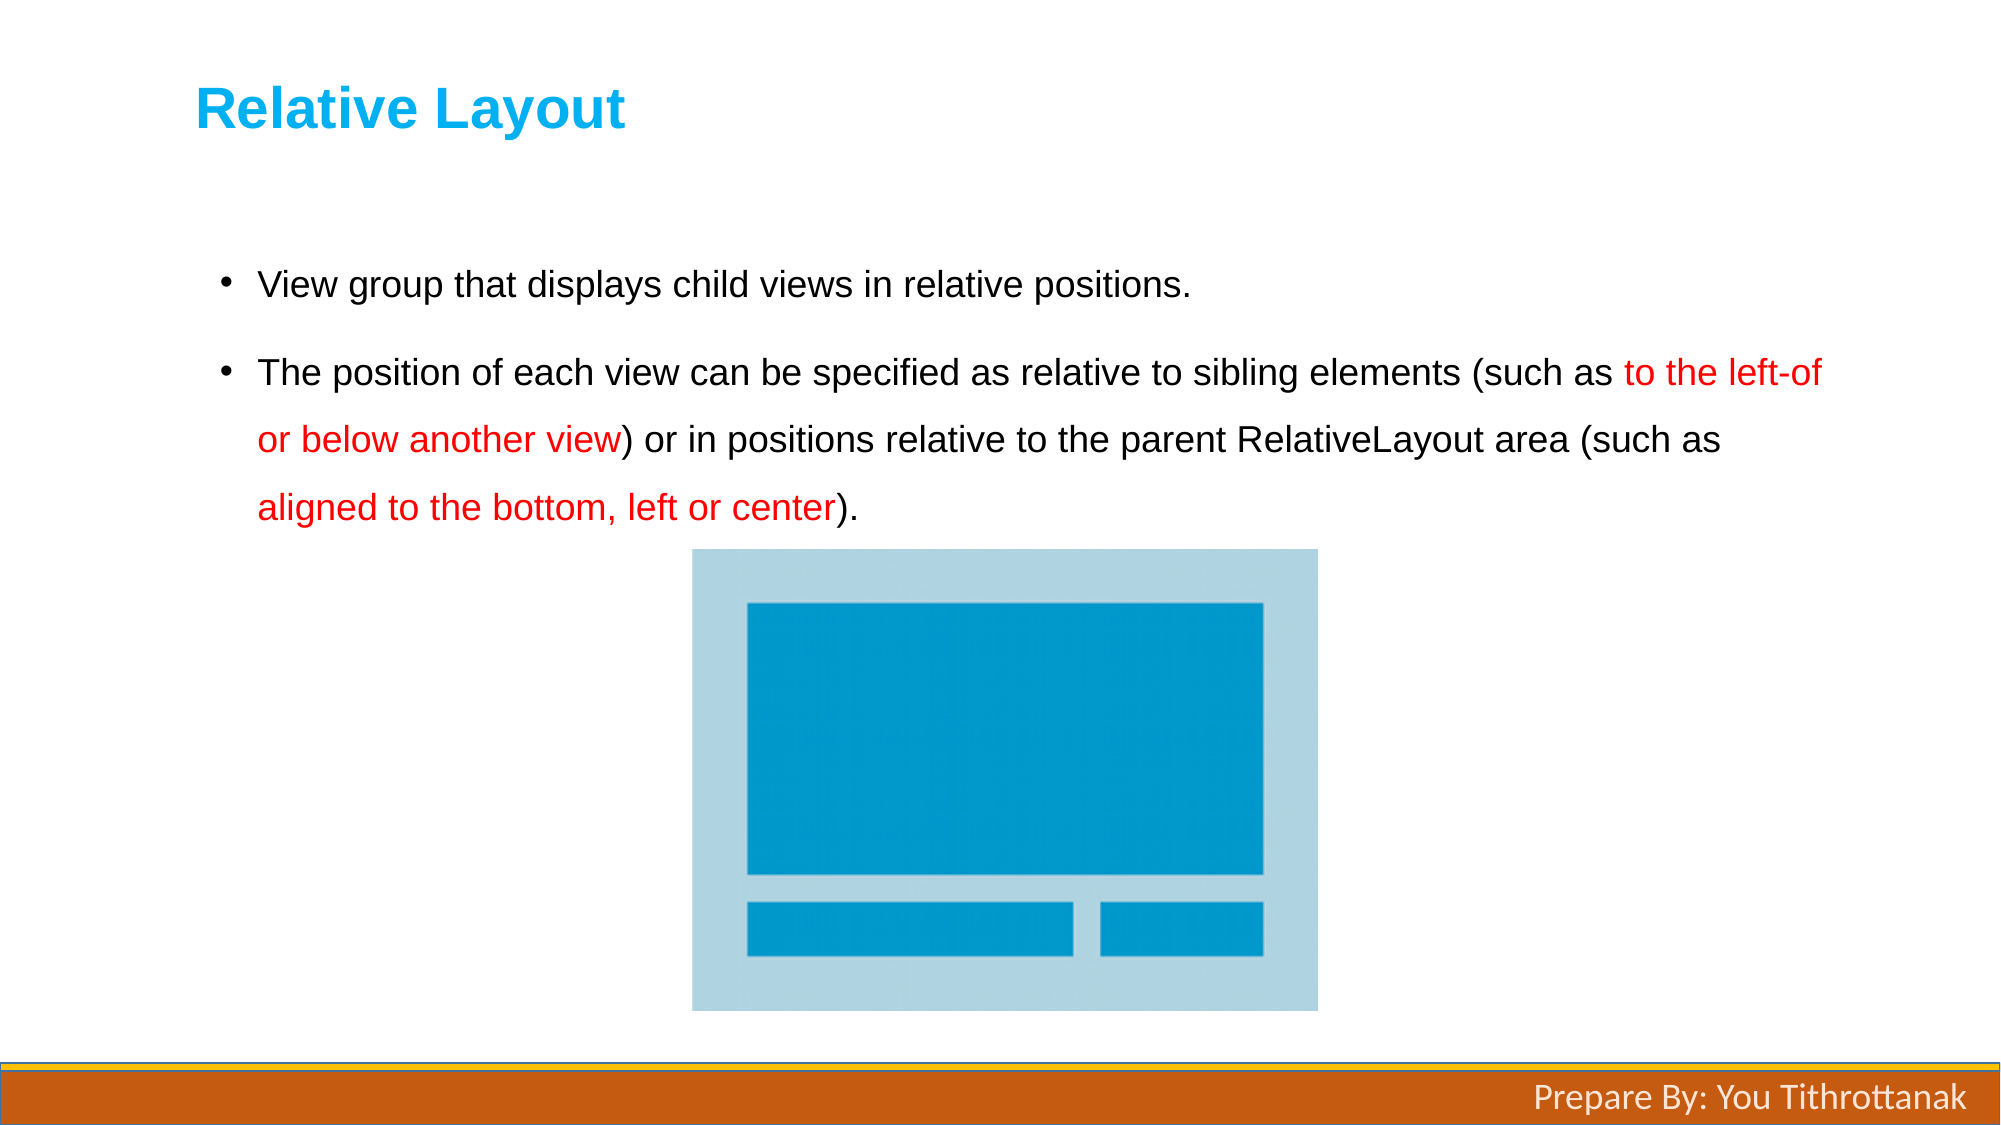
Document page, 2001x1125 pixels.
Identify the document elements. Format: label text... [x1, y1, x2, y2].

text_box View group that displays child views in relative positions. The position of each view can be specified as relative to sibling elements (such as to the left-of or below another view) or in positions relative to the parent RelativeLayout area (such as aligned to the bottom, left or center). [204, 229, 1855, 1011]
picture [692, 549, 1318, 1011]
title Relative Layout [180, 47, 1830, 174]
text_box Prepare By: You Tithrottanak [1518, 1064, 2000, 1125]
